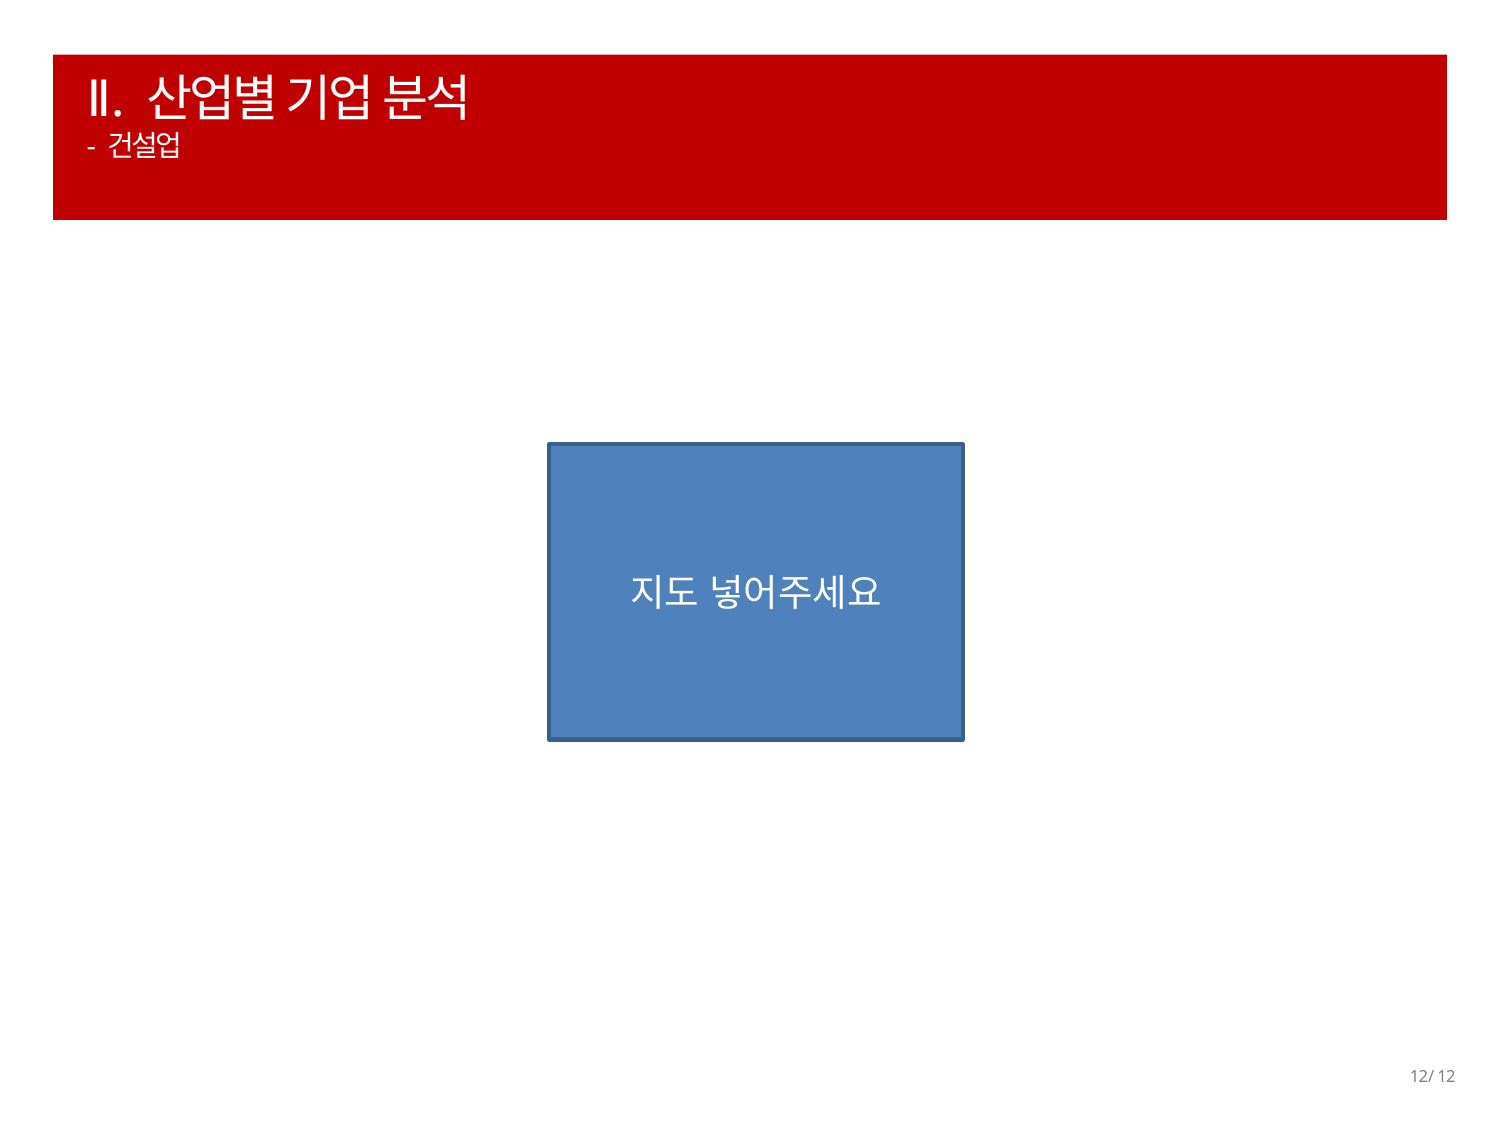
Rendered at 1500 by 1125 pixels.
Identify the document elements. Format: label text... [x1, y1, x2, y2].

text_box 12/ 12 [1210, 1058, 1471, 1097]
text_box 지도 넣어주세요 [547, 442, 965, 742]
title Ⅱ. 산업별 기업 분석 - 건설업 [71, 59, 1422, 225]
text_box [51, 52, 1449, 222]
